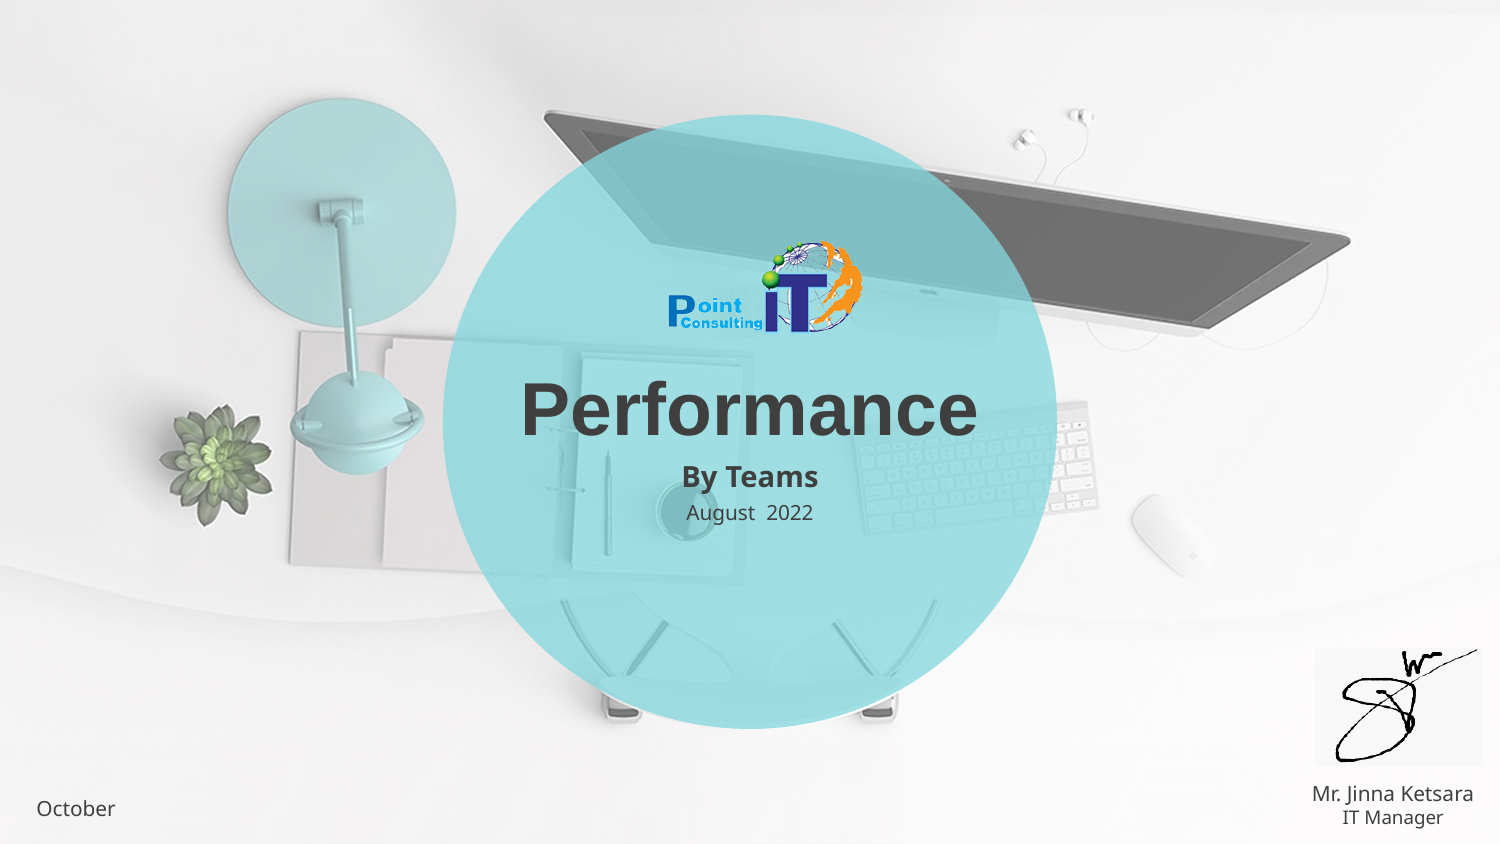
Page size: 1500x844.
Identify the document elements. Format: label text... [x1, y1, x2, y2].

picture [650, 230, 882, 348]
picture [1315, 648, 1483, 766]
list Performance [442, 357, 1058, 452]
text_box October [0, 782, 174, 833]
list By Teams [442, 452, 1058, 488]
list August 2022 [442, 488, 1058, 536]
text_box Mr. Jinna Ketsara IT Manager [1248, 765, 1500, 843]
